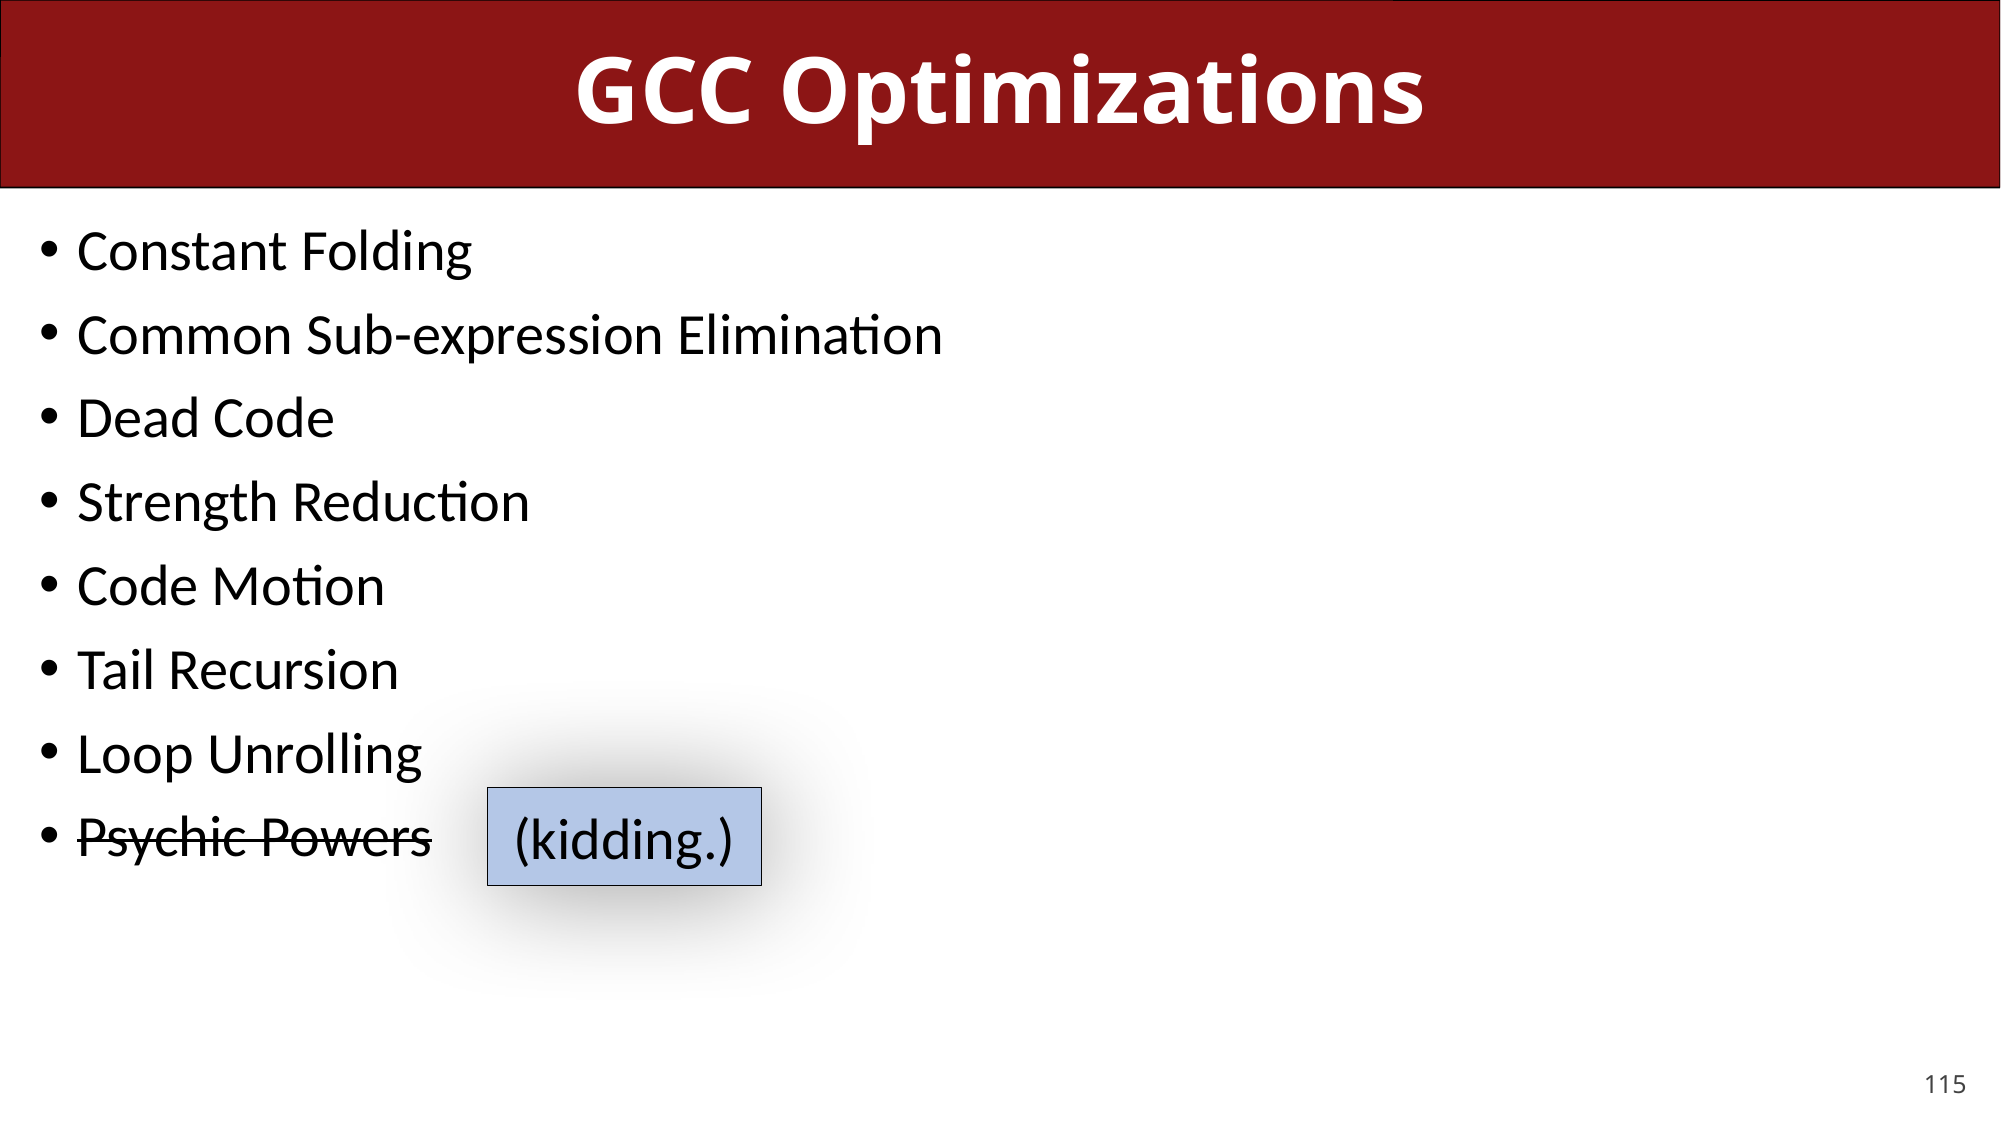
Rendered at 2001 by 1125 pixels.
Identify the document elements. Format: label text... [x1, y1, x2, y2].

list Constant Folding Common Sub-expression Elimination Dead Code Strength Reduction Code Motion Tail Recursion Loop Unrolling Psychic Powers [24, 212, 1963, 1063]
text_box (kidding.) [487, 787, 762, 886]
title GCC Optimizations [75, 0, 1925, 188]
